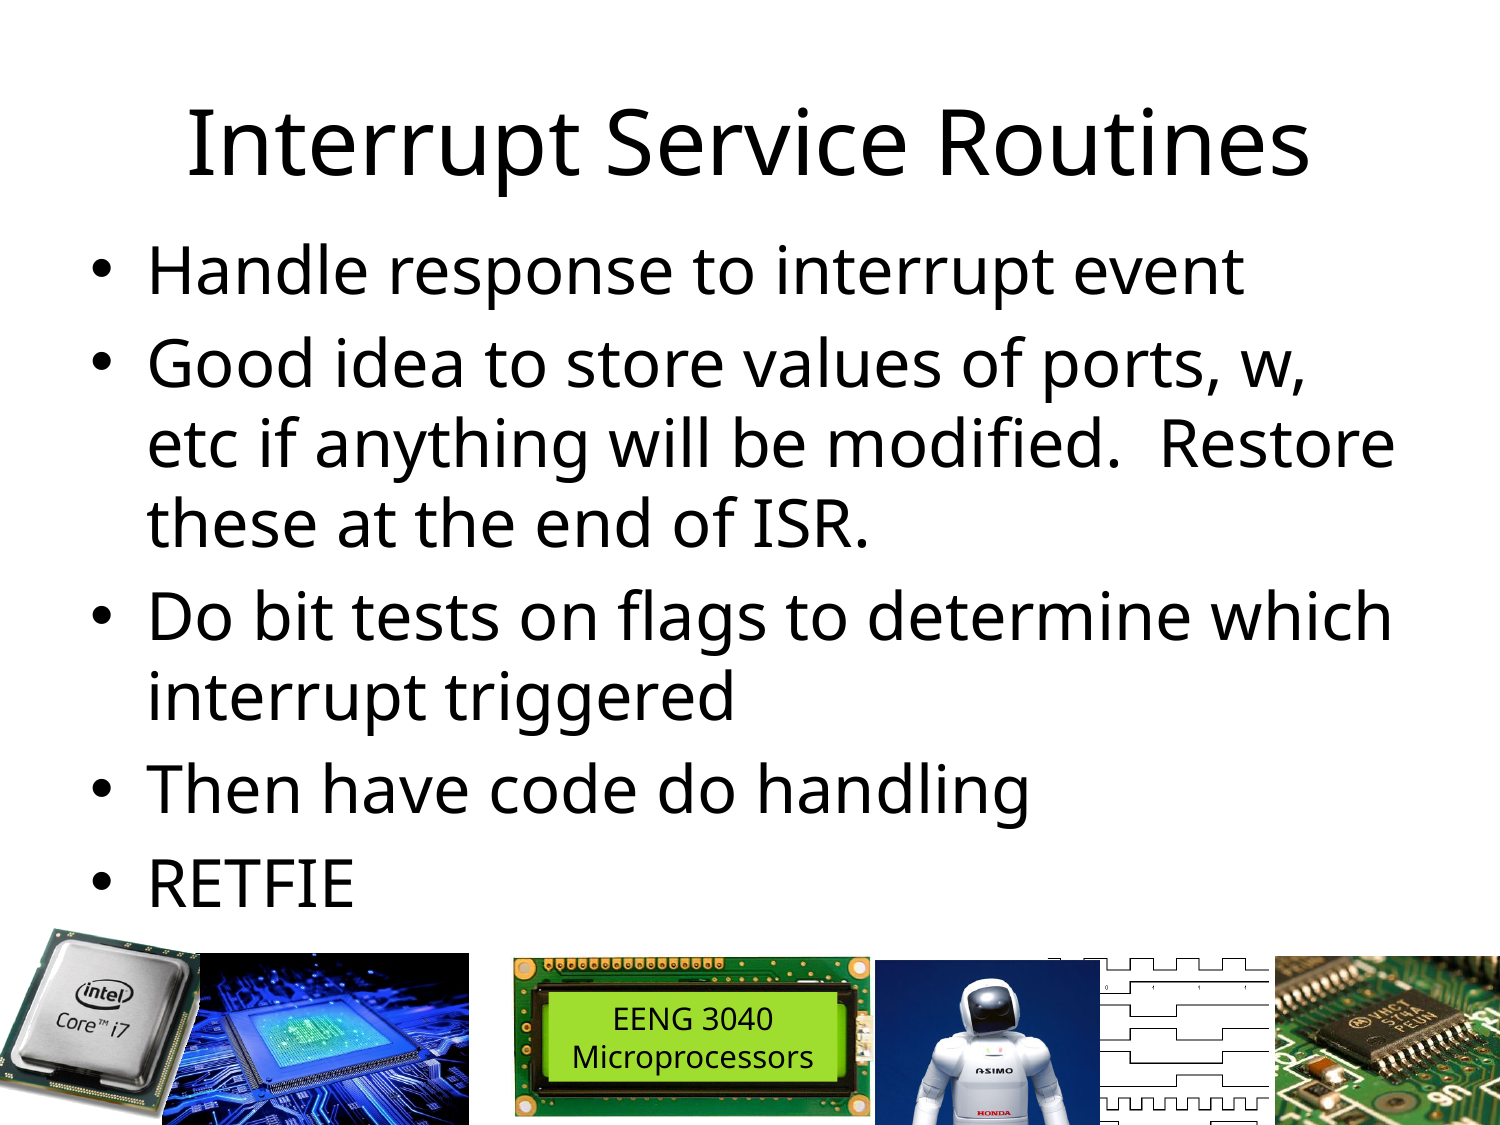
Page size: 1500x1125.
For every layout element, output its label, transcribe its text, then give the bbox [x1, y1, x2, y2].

picture [510, 956, 1500, 1125]
list Handle response to interrupt event Good idea to store values of ports, w, etc if anything will be modified. Restore these at the end of ISR. Do bit tests on flags to determine which interrupt triggered Then have code do handling RETFIE [75, 220, 1425, 988]
picture [0, 924, 469, 1125]
title Interrupt Service Routines [75, 45, 1425, 220]
